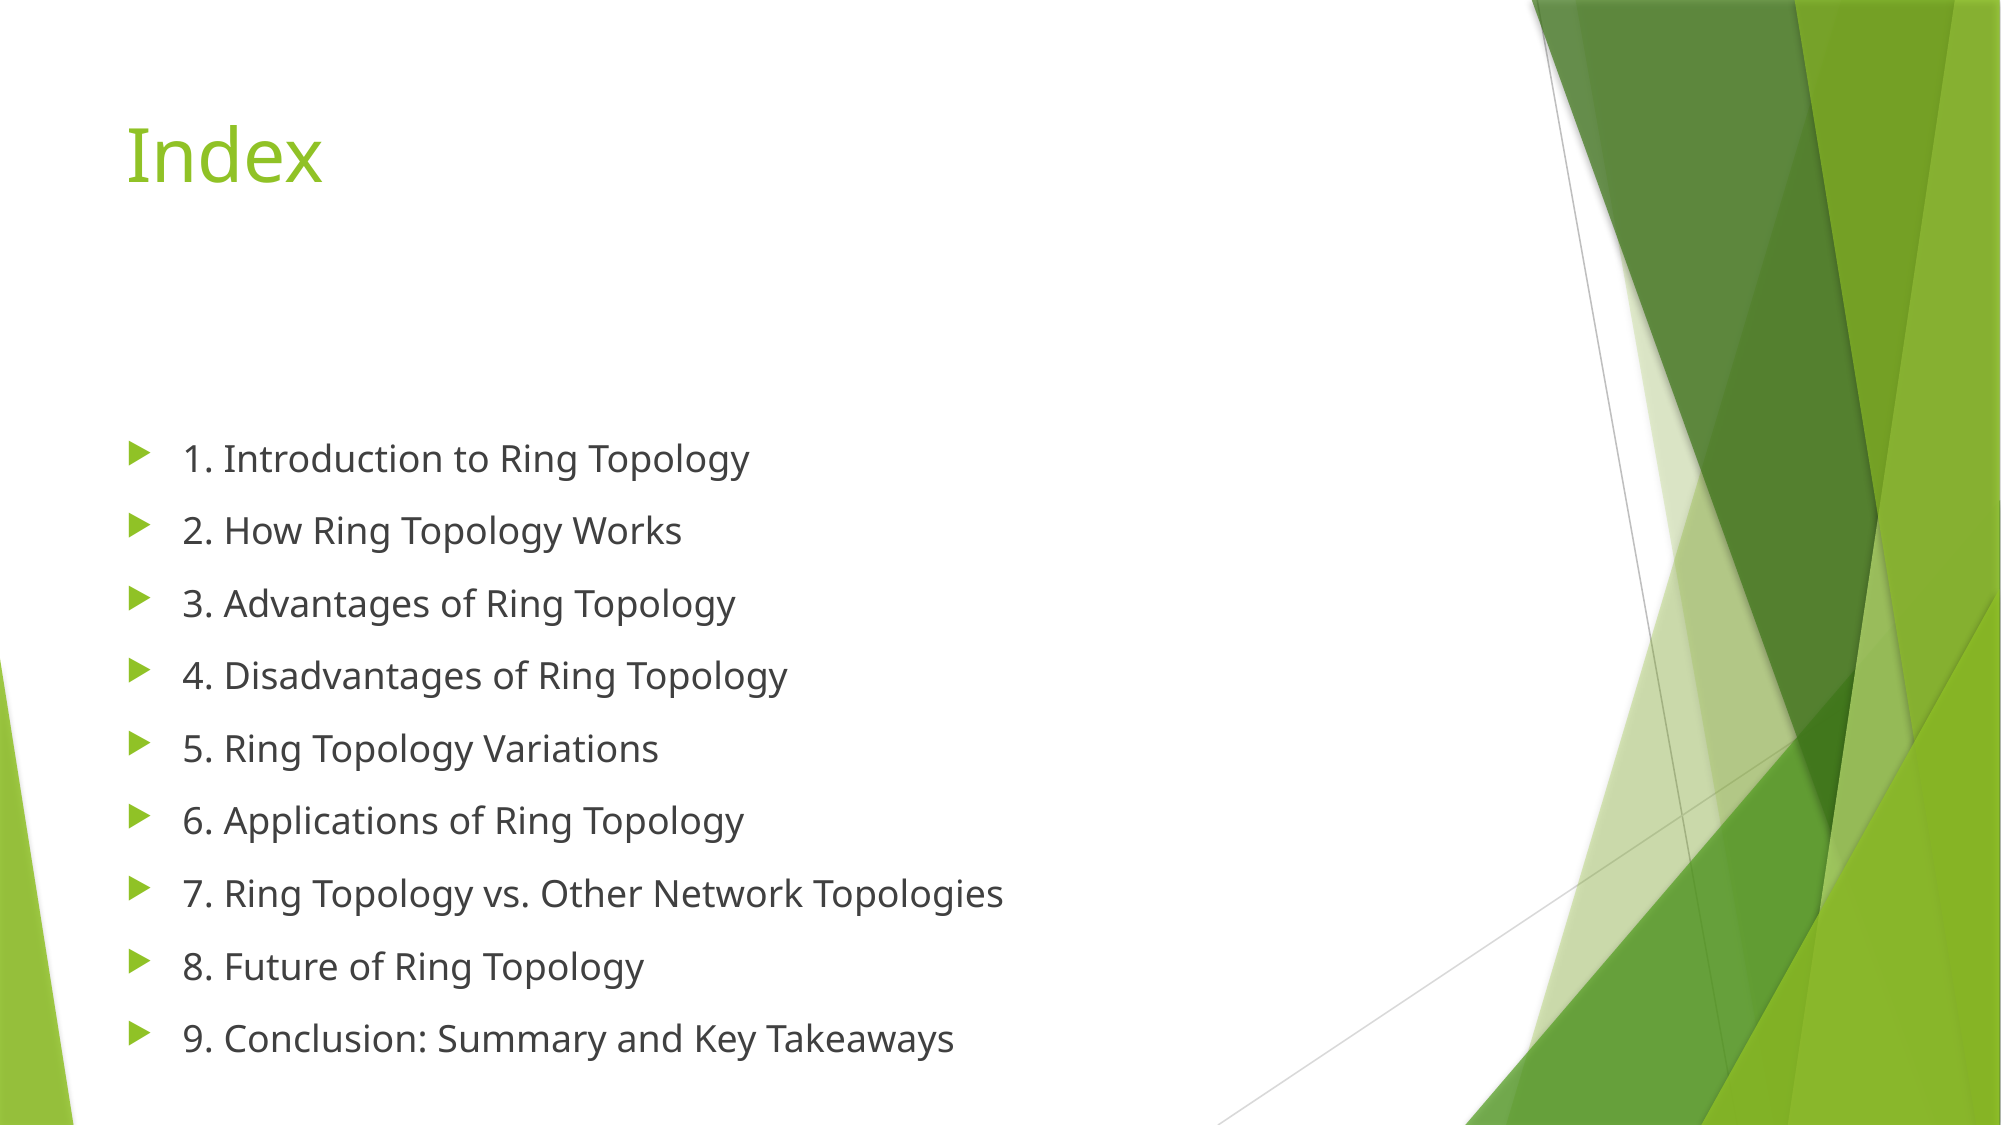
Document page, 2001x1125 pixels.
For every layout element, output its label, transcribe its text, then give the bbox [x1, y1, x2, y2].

list 1. Introduction to Ring Topology 2. How Ring Topology Works 3. Advantages of Ring Topology 4. Disadvantages of Ring Topology 5. Ring Topology Variations 6. Applications of Ring Topology 7. Ring Topology vs. Other Network Topologies 8. Future of Ring Topology 9. Conclusion: Summary and Key Takeaways [111, 354, 1522, 992]
title Index [111, 99, 1522, 317]
